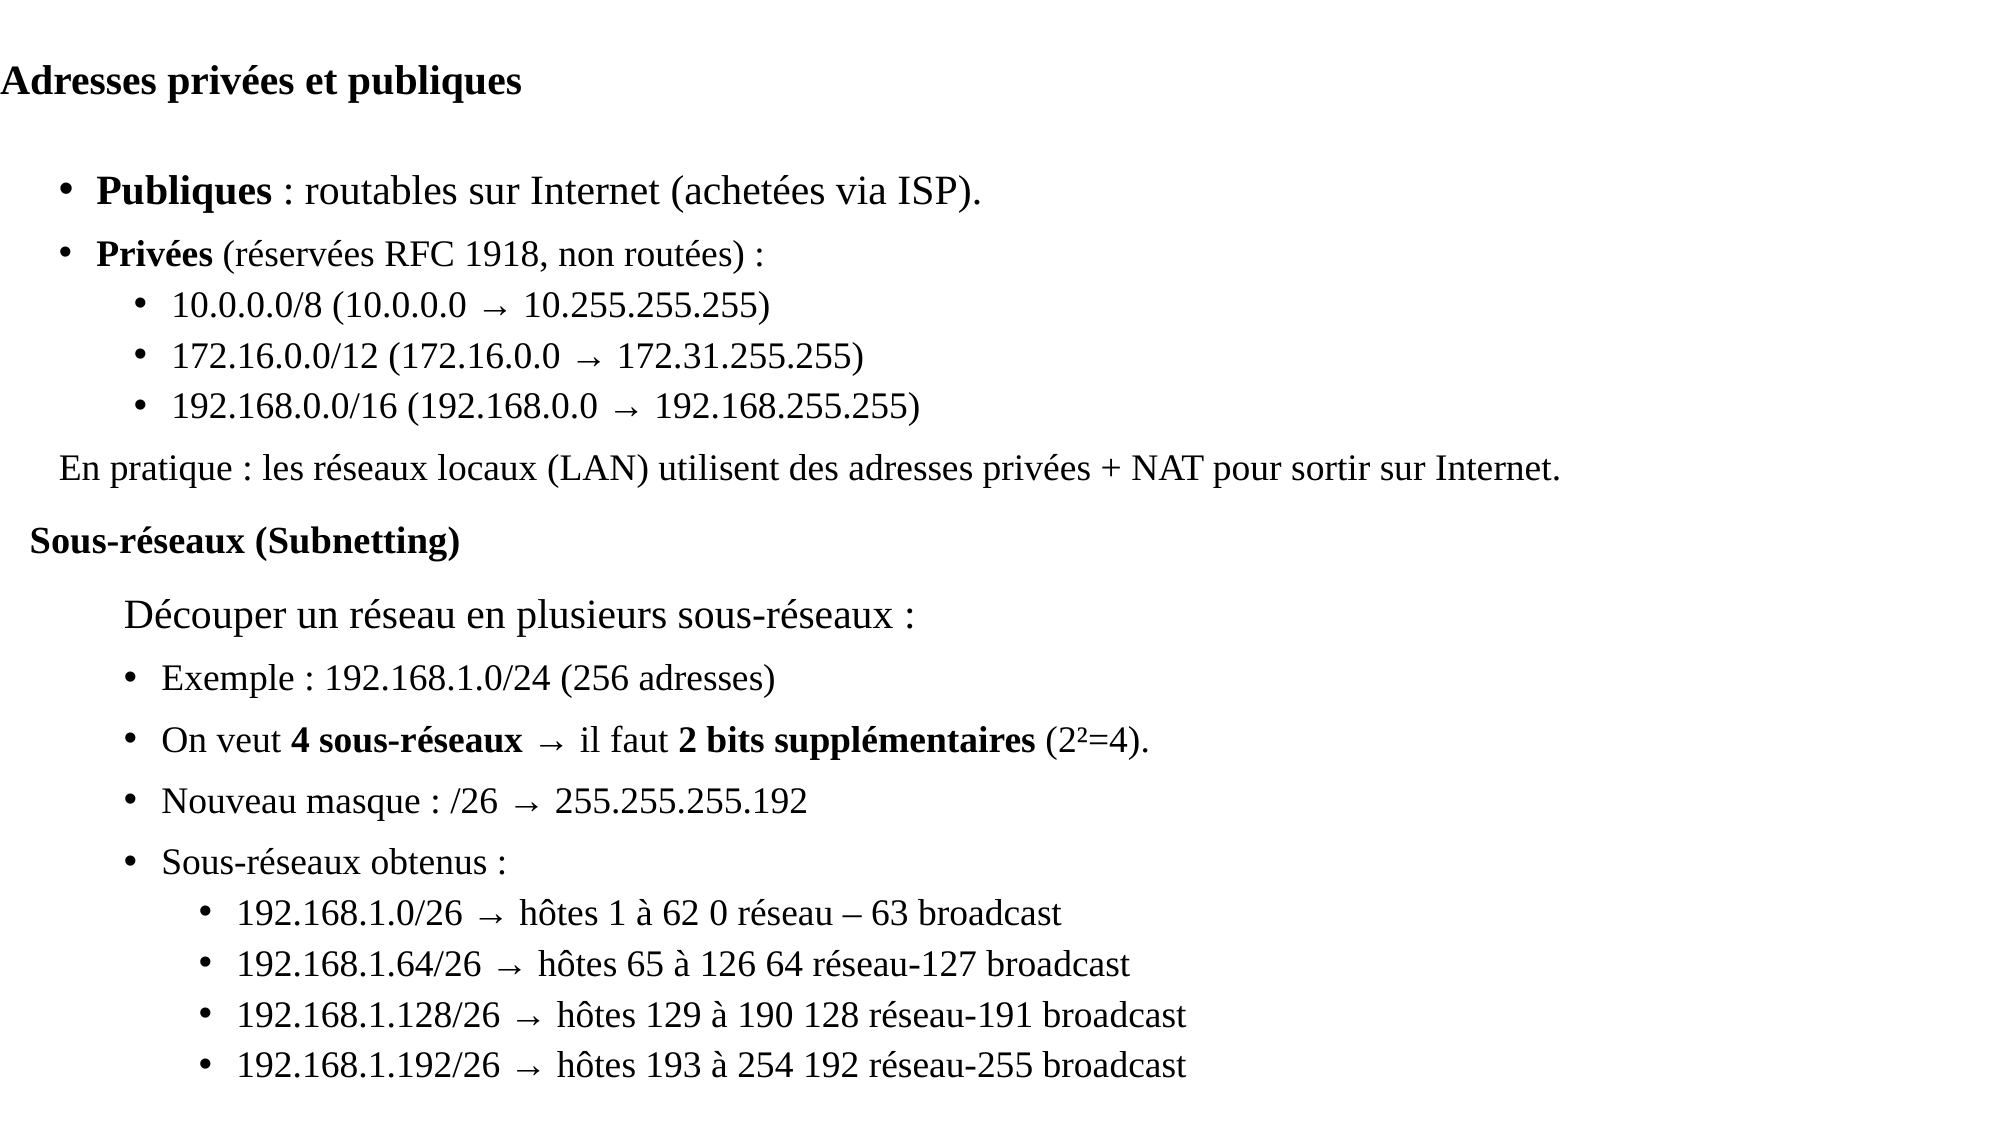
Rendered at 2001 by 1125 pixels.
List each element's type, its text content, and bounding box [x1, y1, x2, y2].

list Publiques : routables sur Internet (achetées via ISP). Privées (réservées RFC 1918, non routées) : 10.0.0.0/8 (10.0.0.0 → 10.255.255.255) 172.16.0.0/12 (172.16.0.0 → 172.31.255.255) 192.168.0.0/16 (192.168.0.0 → 192.168.255.255) En pratique : les réseaux locaux (LAN) utilisent des adresses privées + NAT pour sortir sur Internet. [58, 160, 1784, 513]
title Adresses privées et publiques [0, 48, 1725, 114]
text_box Découper un réseau en plusieurs sous-réseaux : Exemple : 192.168.1.0/24 (256 adresses) On veut 4 sous-réseaux → il faut 2 bits supplémentaires (2²=4). Nouveau masque : /26 → 255.255.255.192 Sous-réseaux obtenus : 192.168.1.0/26 → hôtes 1 à 62 0 réseau – 63 broadcast 192.168.1.64/26 → hôtes 65 à 126 64 réseau-127 broadcast 192.168.1.128/26 → hôtes 129 à 190 128 réseau-191 broadcast 192.168.1.192/26 → hôtes 193 à 254 192 réseau-255 broadcast [124, 584, 1849, 1098]
text_box Sous-réseaux (Subnetting) [29, 512, 1755, 570]
